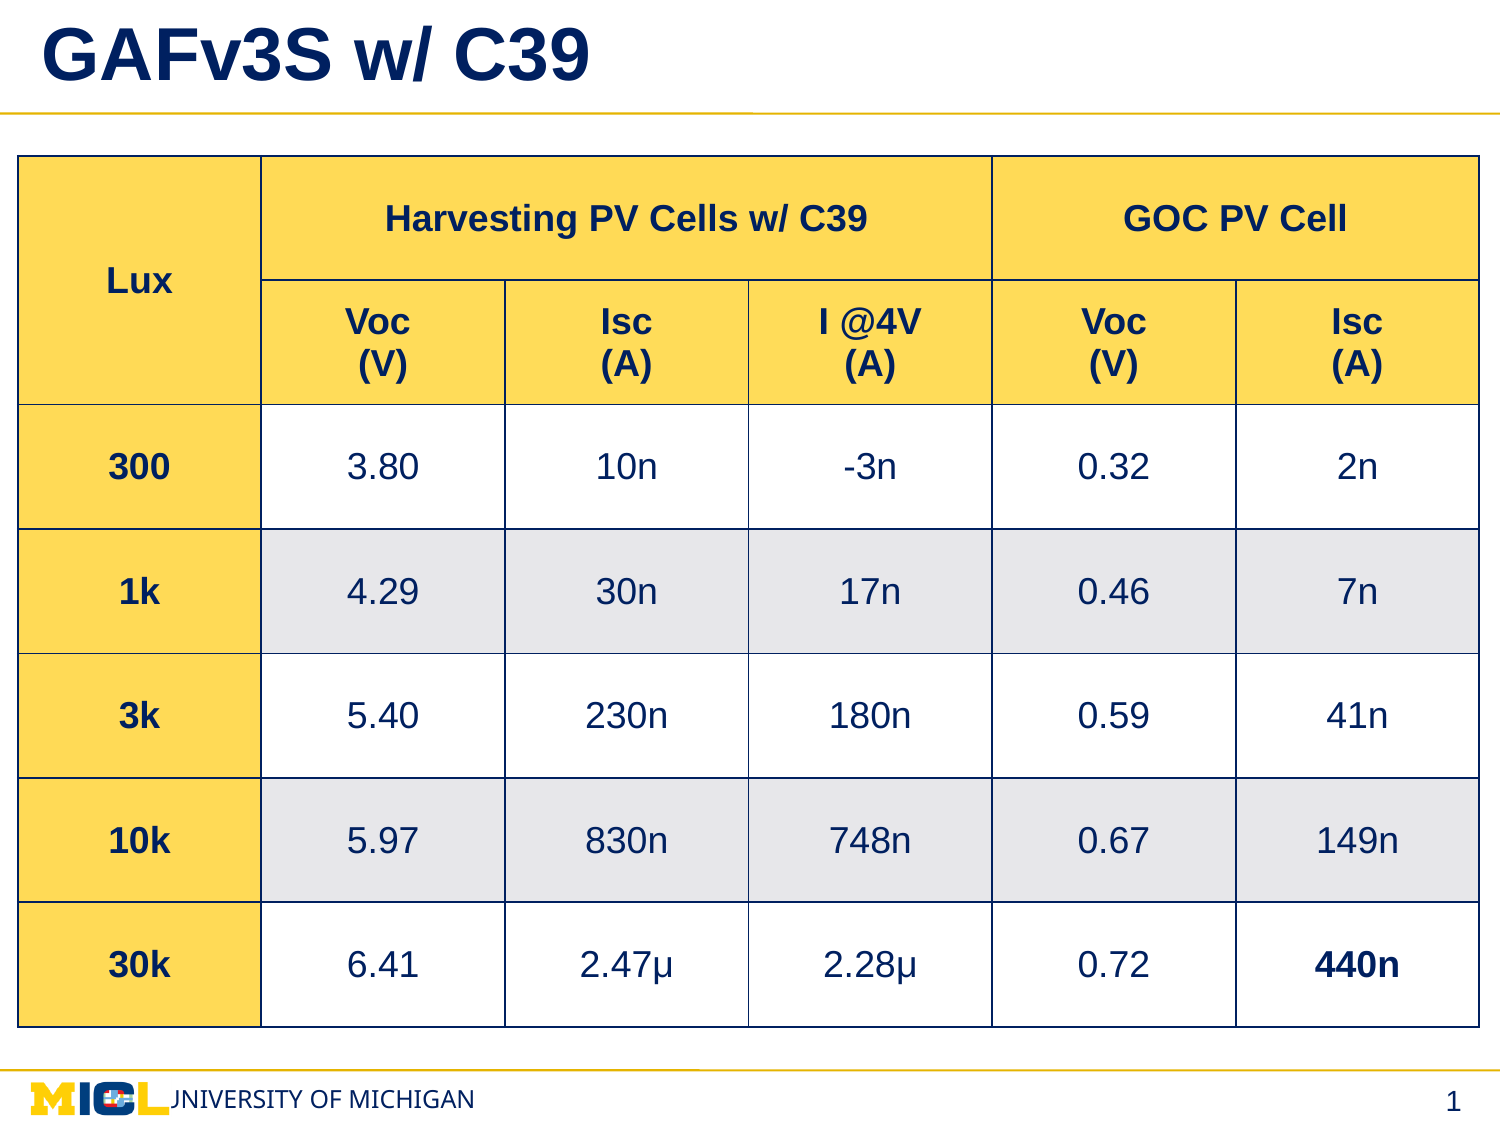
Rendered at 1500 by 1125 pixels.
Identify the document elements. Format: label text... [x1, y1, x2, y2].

table_cell 2n [1237, 405, 1478, 528]
table_cell -3n [749, 405, 991, 528]
table_header GOC PV Cell [993, 157, 1478, 279]
table_header Harvesting PV Cells w/ C39 [262, 157, 991, 279]
table_cell Voc (V) [262, 281, 504, 404]
table_cell 30n [506, 530, 748, 653]
table_cell 0.72 [993, 903, 1235, 1026]
table_cell 7n [1237, 530, 1478, 653]
table_cell 3k [19, 654, 260, 777]
table_cell Isc (A) [1237, 281, 1478, 404]
table_cell 2.28μ [749, 903, 991, 1026]
title GAFv3S w/ C39 [28, 0, 1495, 103]
table_cell 0.32 [993, 405, 1235, 528]
table_cell 0.59 [993, 654, 1235, 777]
table_cell 5.40 [262, 654, 504, 777]
table_cell 41n [1237, 654, 1478, 777]
table_cell I @4V (A) [749, 281, 991, 404]
table_cell Voc (V) [993, 281, 1235, 404]
table_cell 830n [506, 779, 748, 901]
table_cell 2.47μ [506, 903, 748, 1026]
table_cell 1k [19, 530, 260, 653]
table_cell 10k [19, 779, 260, 901]
table_cell 17n [749, 530, 991, 653]
picture [26, 1077, 172, 1117]
table_cell 230n [506, 654, 748, 777]
table_header Lux [19, 157, 260, 404]
table_cell 3.80 [262, 405, 504, 528]
table_cell 30k [19, 903, 260, 1026]
table_cell 149n [1237, 779, 1478, 901]
table_cell 748n [749, 779, 991, 901]
table_cell 180n [749, 654, 991, 777]
table_cell 10n [506, 405, 748, 528]
table_cell Isc (A) [506, 281, 748, 404]
table_cell 5.97 [262, 779, 504, 901]
table_cell 440n [1237, 903, 1478, 1026]
table_cell 0.67 [993, 779, 1235, 901]
table_cell 300 [19, 405, 260, 528]
table_cell 6.41 [262, 903, 504, 1026]
table_cell 4.29 [262, 530, 504, 653]
table_cell 0.46 [993, 530, 1235, 653]
